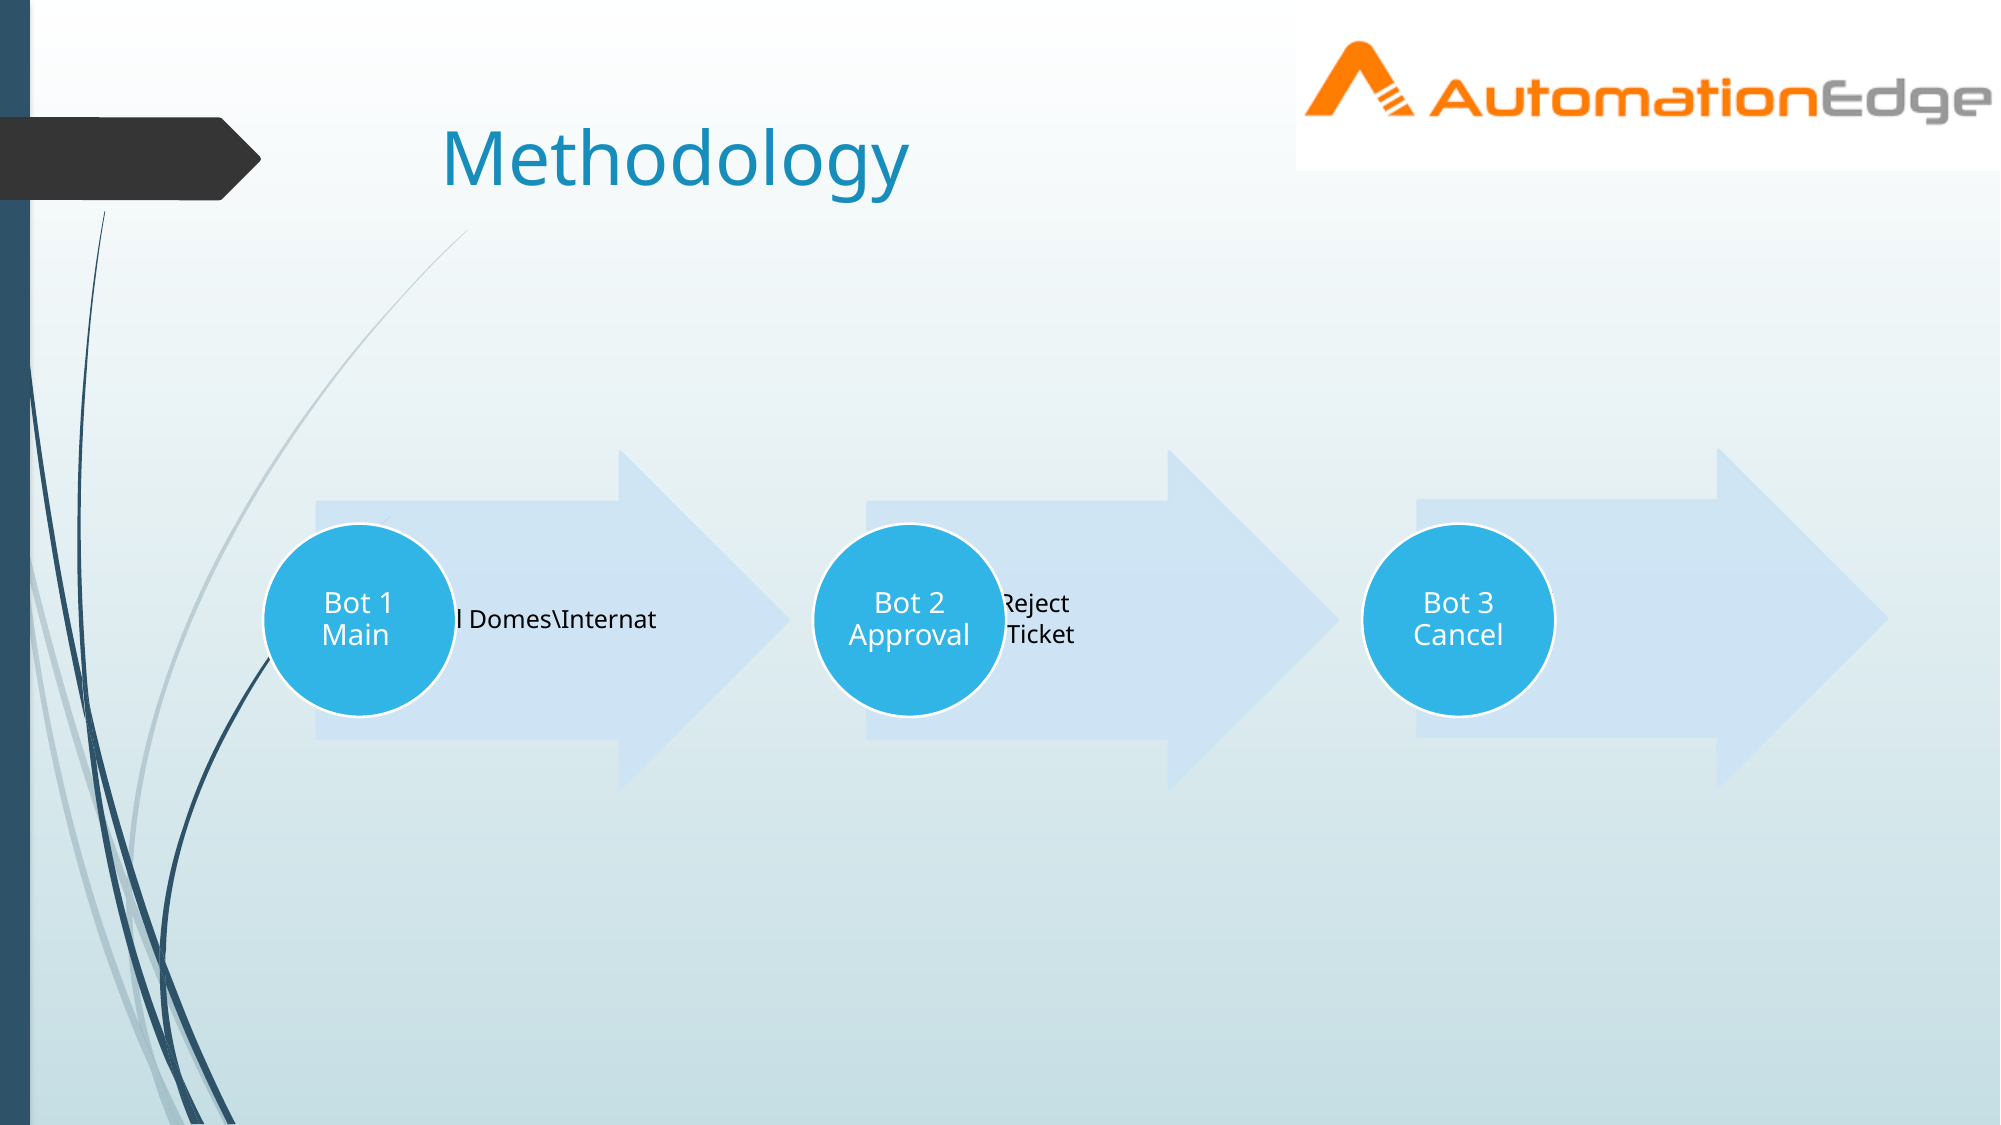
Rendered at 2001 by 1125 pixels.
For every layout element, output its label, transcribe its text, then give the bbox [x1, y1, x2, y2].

title Methodology [425, 102, 1888, 269]
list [262, 270, 1888, 970]
picture [1296, 0, 2000, 171]
